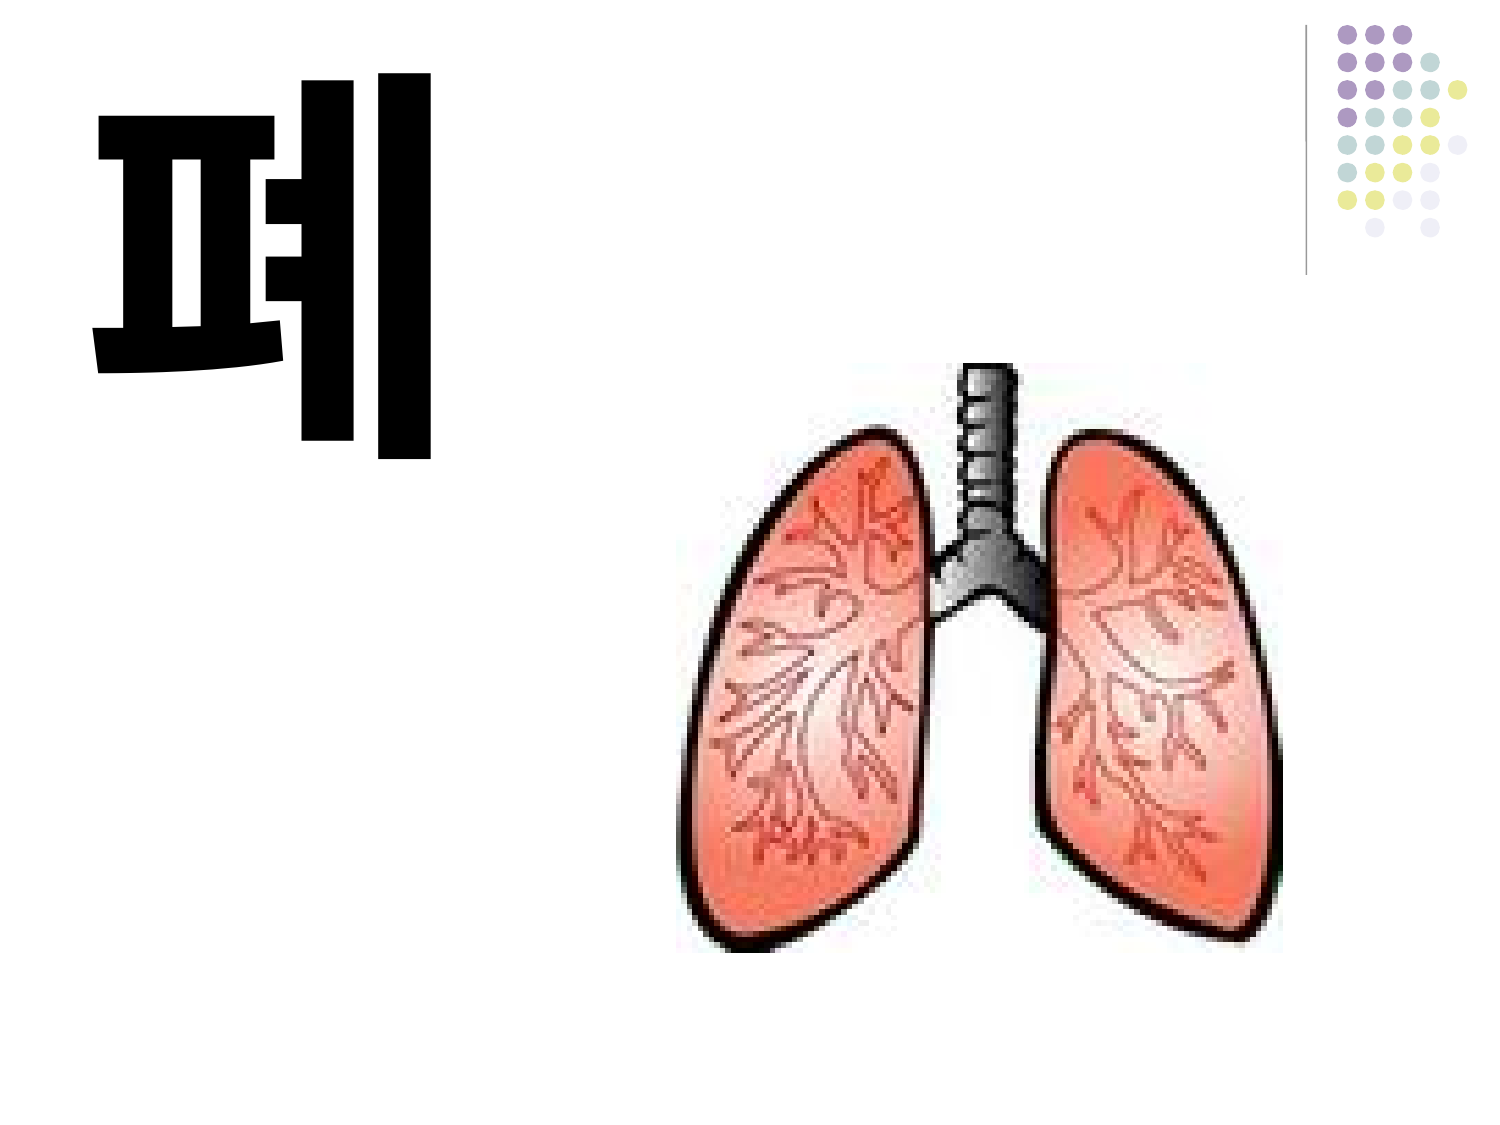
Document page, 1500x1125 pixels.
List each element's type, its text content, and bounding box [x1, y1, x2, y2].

picture [643, 314, 1306, 977]
list 폐 [64, 54, 833, 528]
